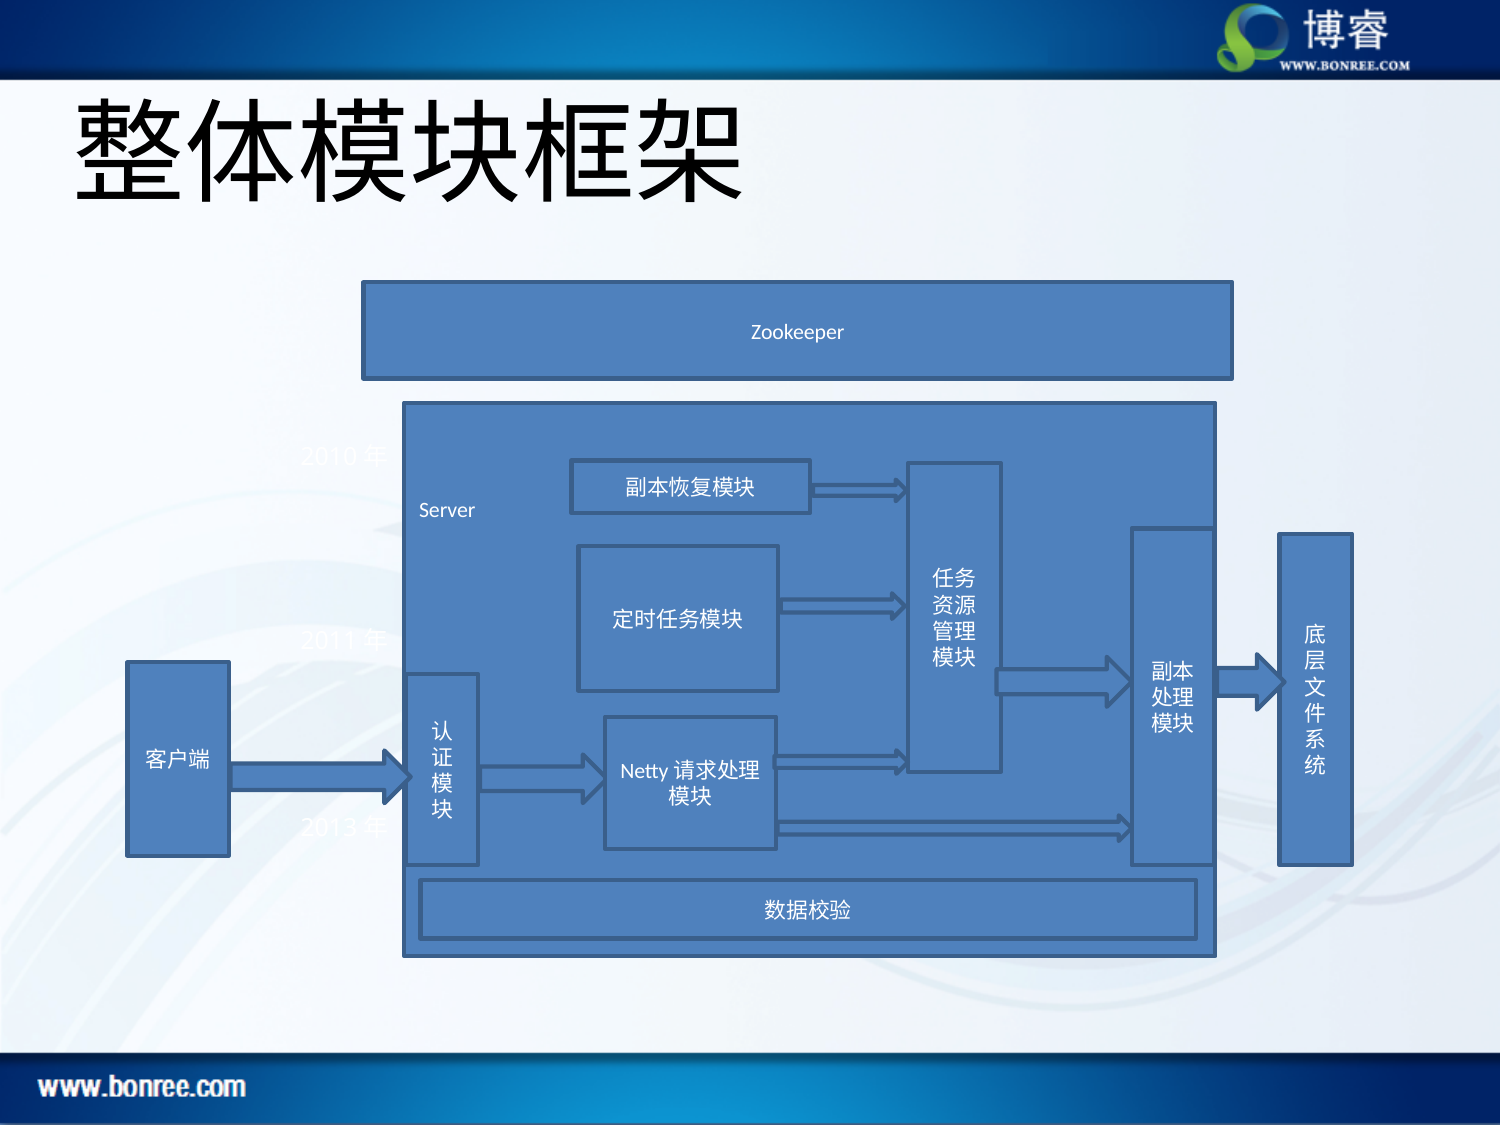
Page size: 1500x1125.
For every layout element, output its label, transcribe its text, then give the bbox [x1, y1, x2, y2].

picture [0, 0, 1500, 1125]
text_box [127, 282, 1353, 957]
title 整体模块框架 [57, 39, 1333, 259]
